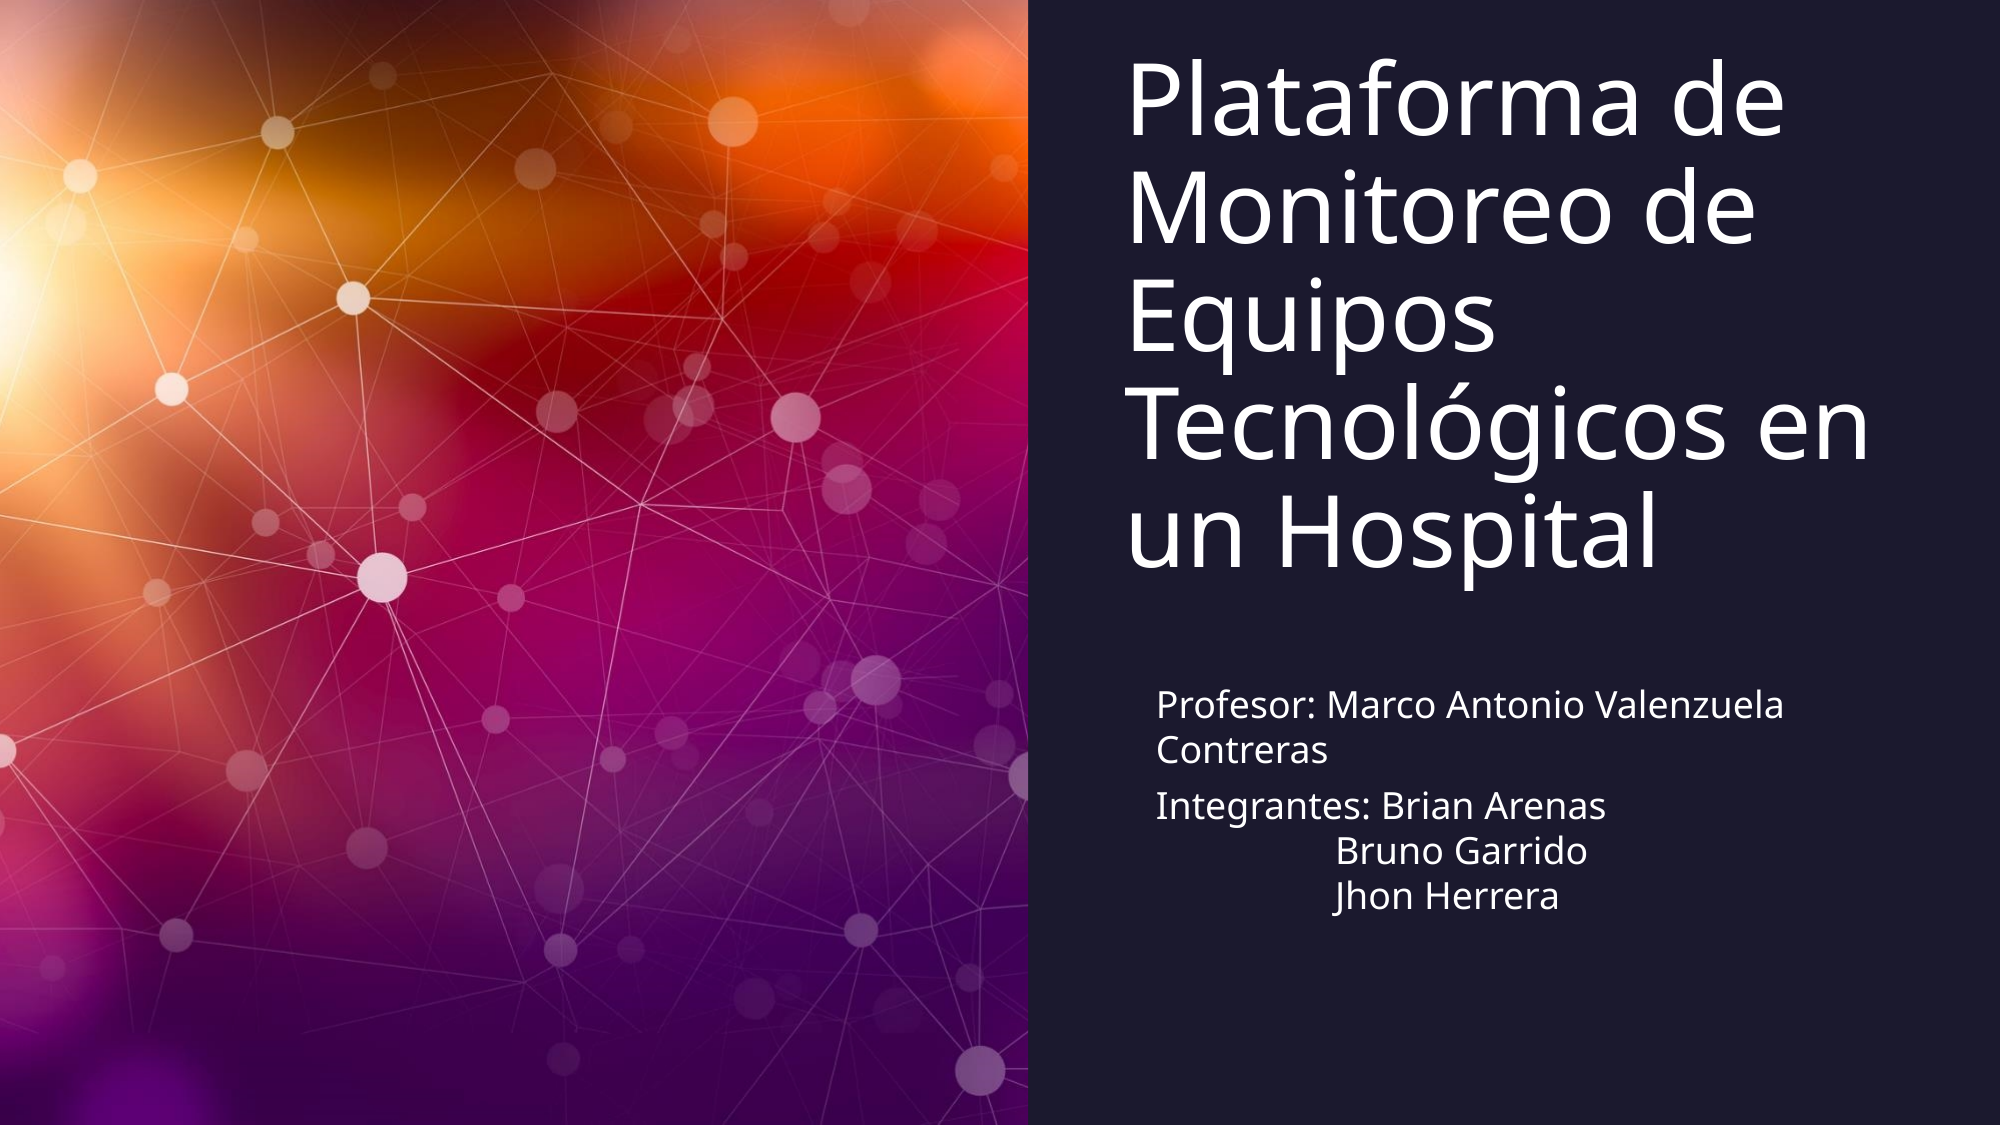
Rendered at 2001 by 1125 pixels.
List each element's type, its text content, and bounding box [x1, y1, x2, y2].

title Plataforma de Monitoreo de Equipos Tecnológicos en un Hospital [1124, 51, 1884, 587]
text_box Integrantes: Brian Arenas Bruno Garrido Jhon Herrera [1141, 774, 1787, 925]
picture [0, 0, 1029, 1125]
text_box Profesor: Marco Antonio Valenzuela Contreras [1141, 673, 1945, 779]
